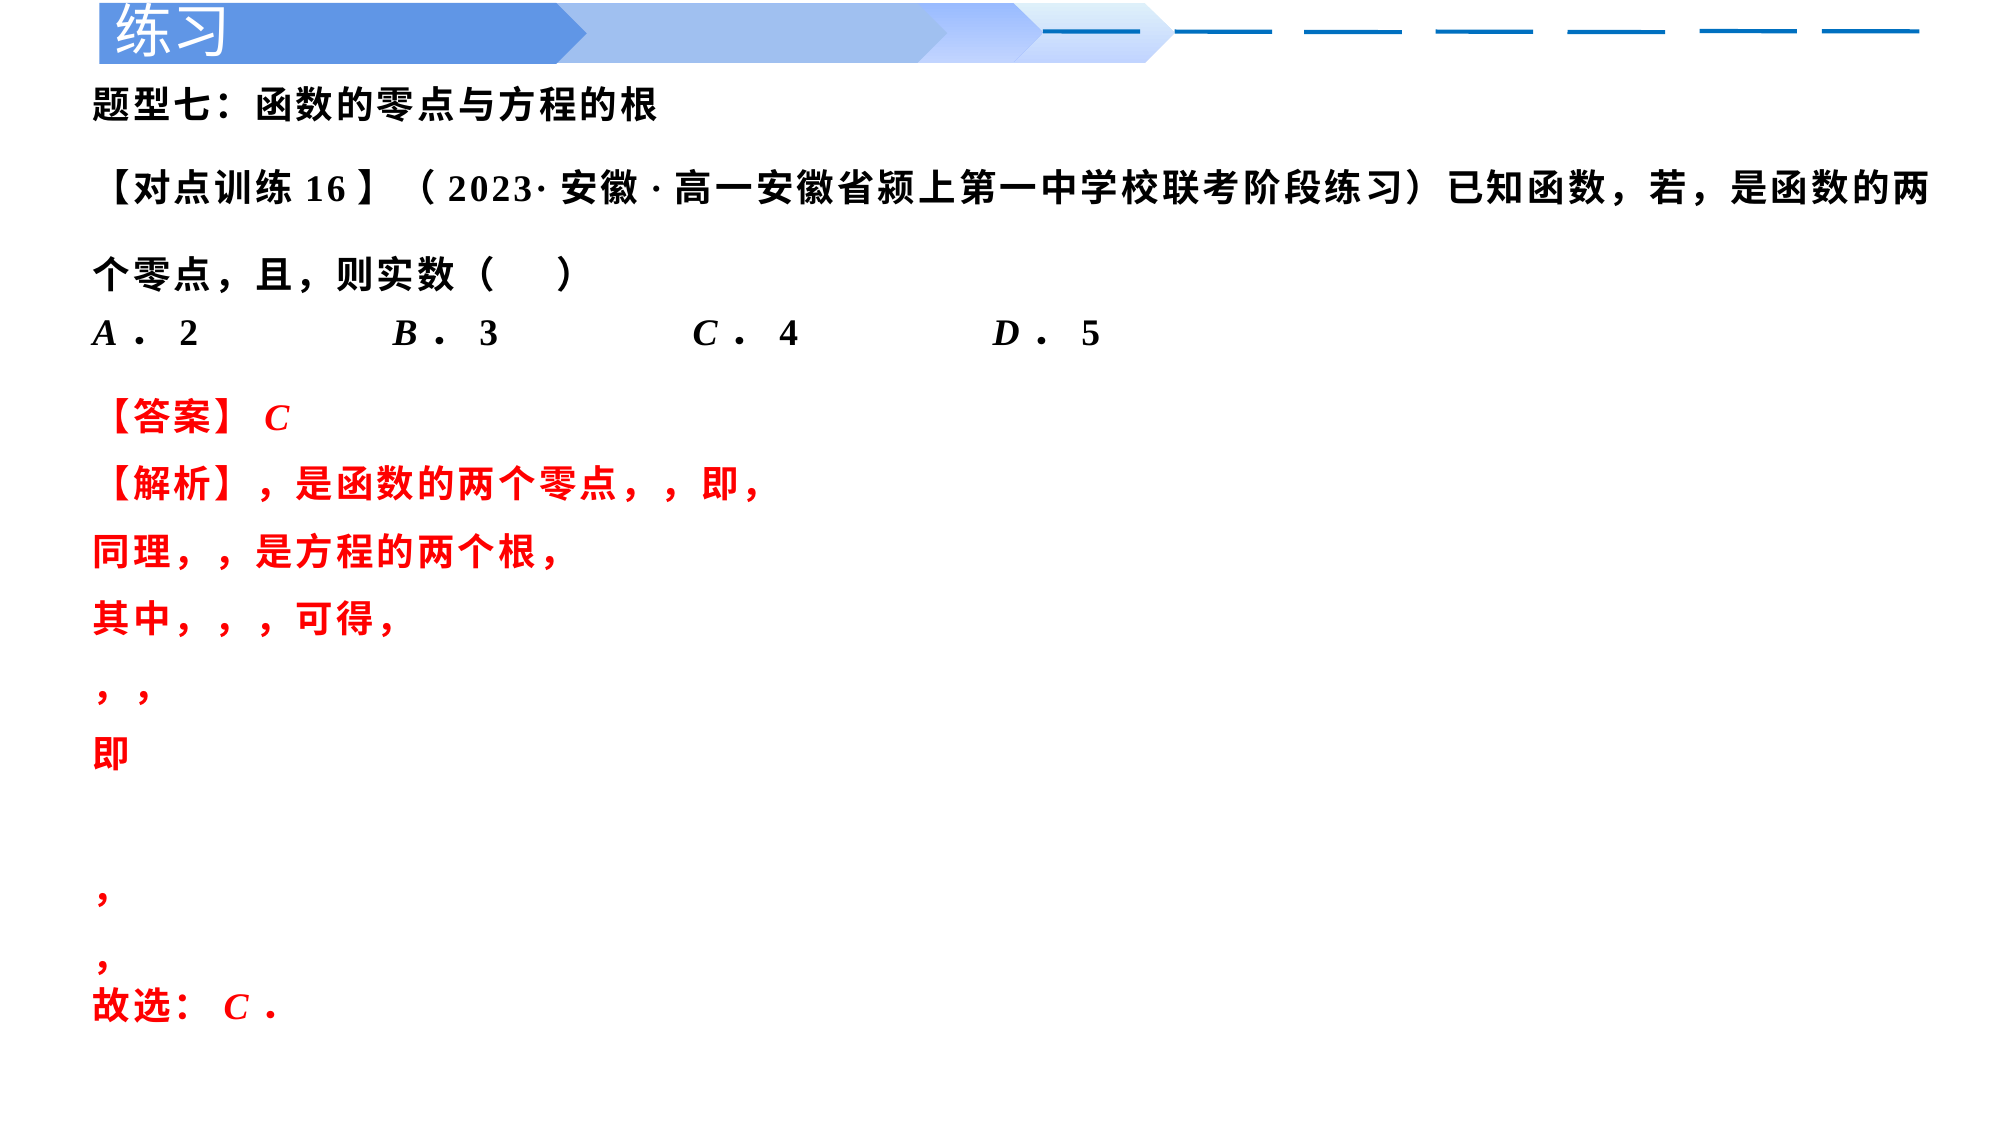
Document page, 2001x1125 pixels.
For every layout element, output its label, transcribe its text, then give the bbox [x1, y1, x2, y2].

list 题型七：函数的零点与方程的根 [78, 59, 1982, 160]
